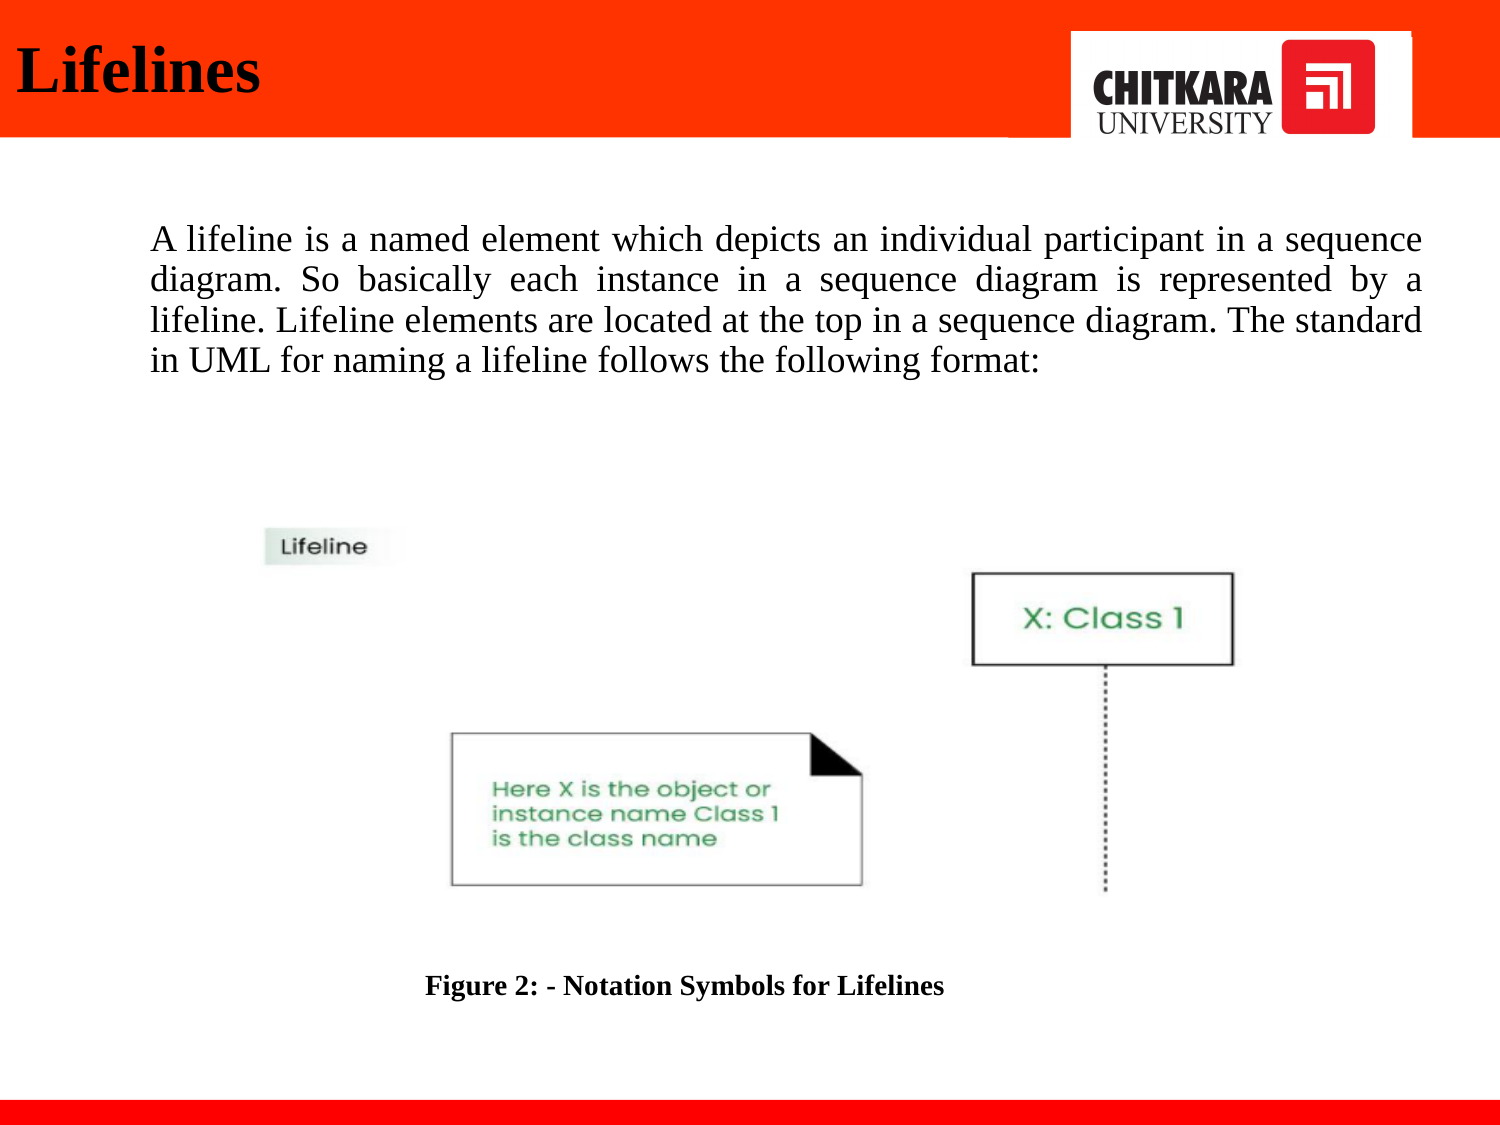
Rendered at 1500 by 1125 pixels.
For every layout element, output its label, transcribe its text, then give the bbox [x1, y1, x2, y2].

text_box Figure 2: - Notation Symbols for Lifelines [410, 959, 1173, 1009]
picture [259, 515, 1256, 923]
picture [1074, 37, 1390, 138]
list A lifeline is a named element which depicts an individual participant in a sequence diagram. So basically each instance in a sequence diagram is represented by a lifeline. Lifeline elements are located at the top in a sequence diagram. The standard in UML for naming a lifeline follows the following format: [75, 218, 1425, 985]
title Lifelines [0, 0, 900, 150]
